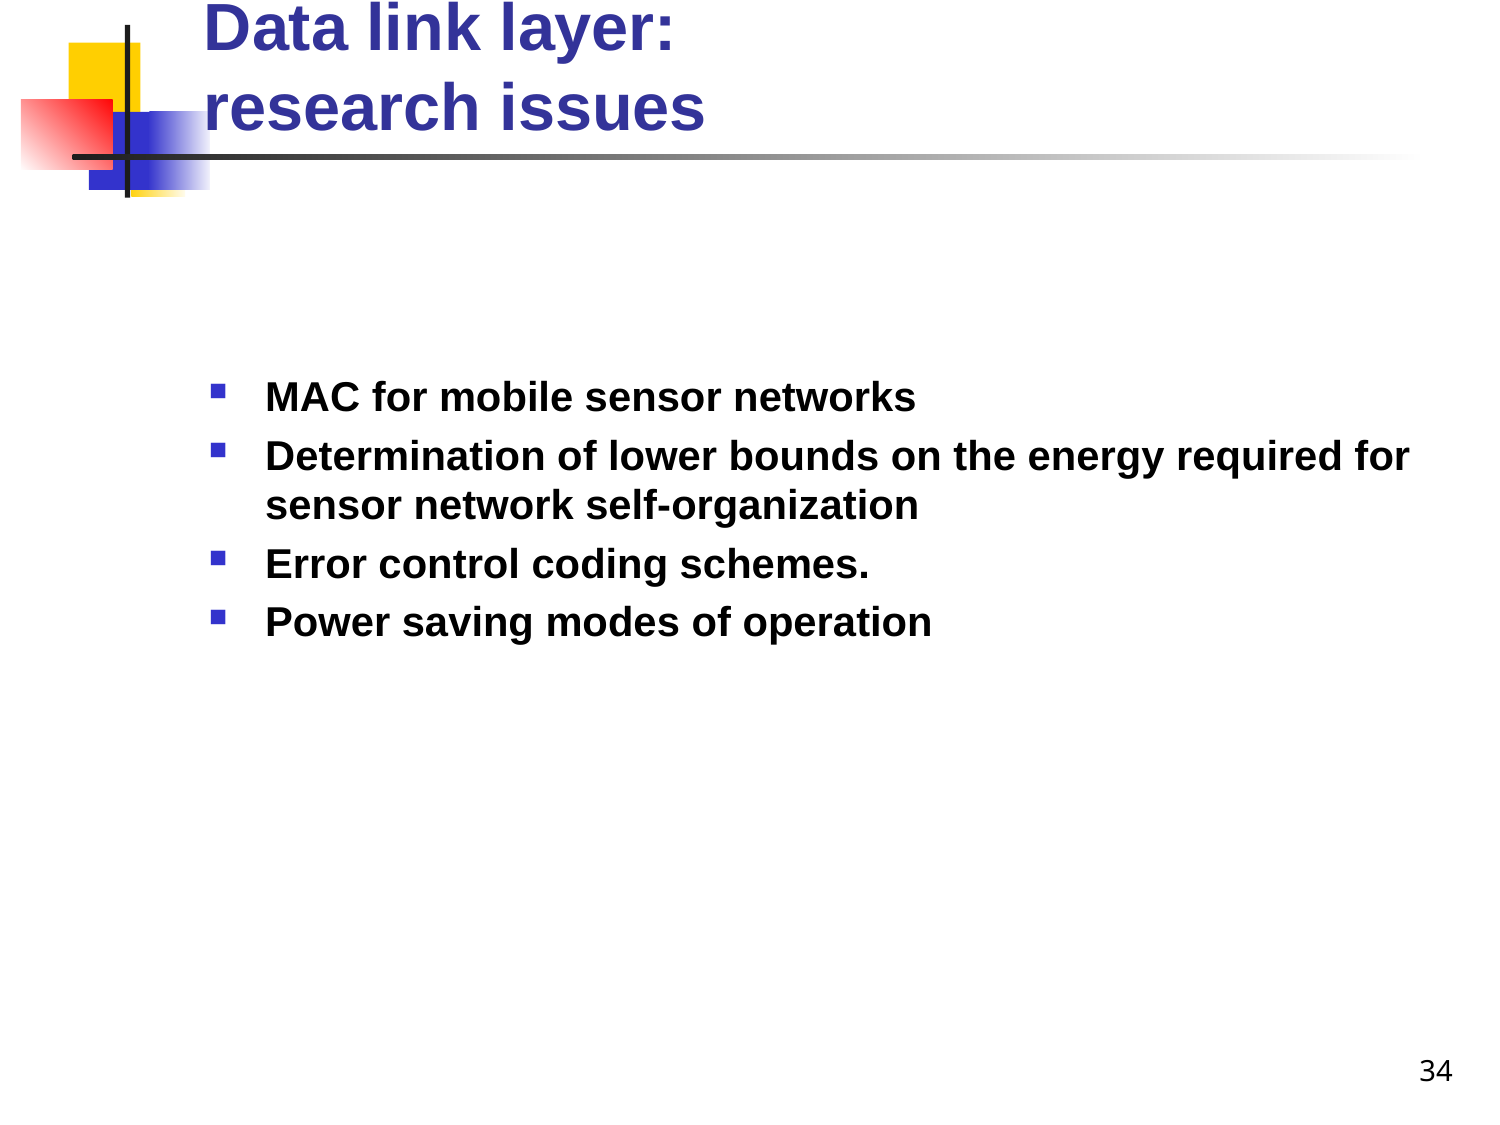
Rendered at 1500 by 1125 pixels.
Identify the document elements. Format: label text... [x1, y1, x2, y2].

title Data link layer: research issues [188, 26, 1468, 152]
list MAC for mobile sensor networks Determination of lower bounds on the energy required for sensor network self-organization Error control coding schemes. Power saving modes of operation [193, 362, 1469, 1006]
slide_number 34 [1155, 1024, 1468, 1100]
